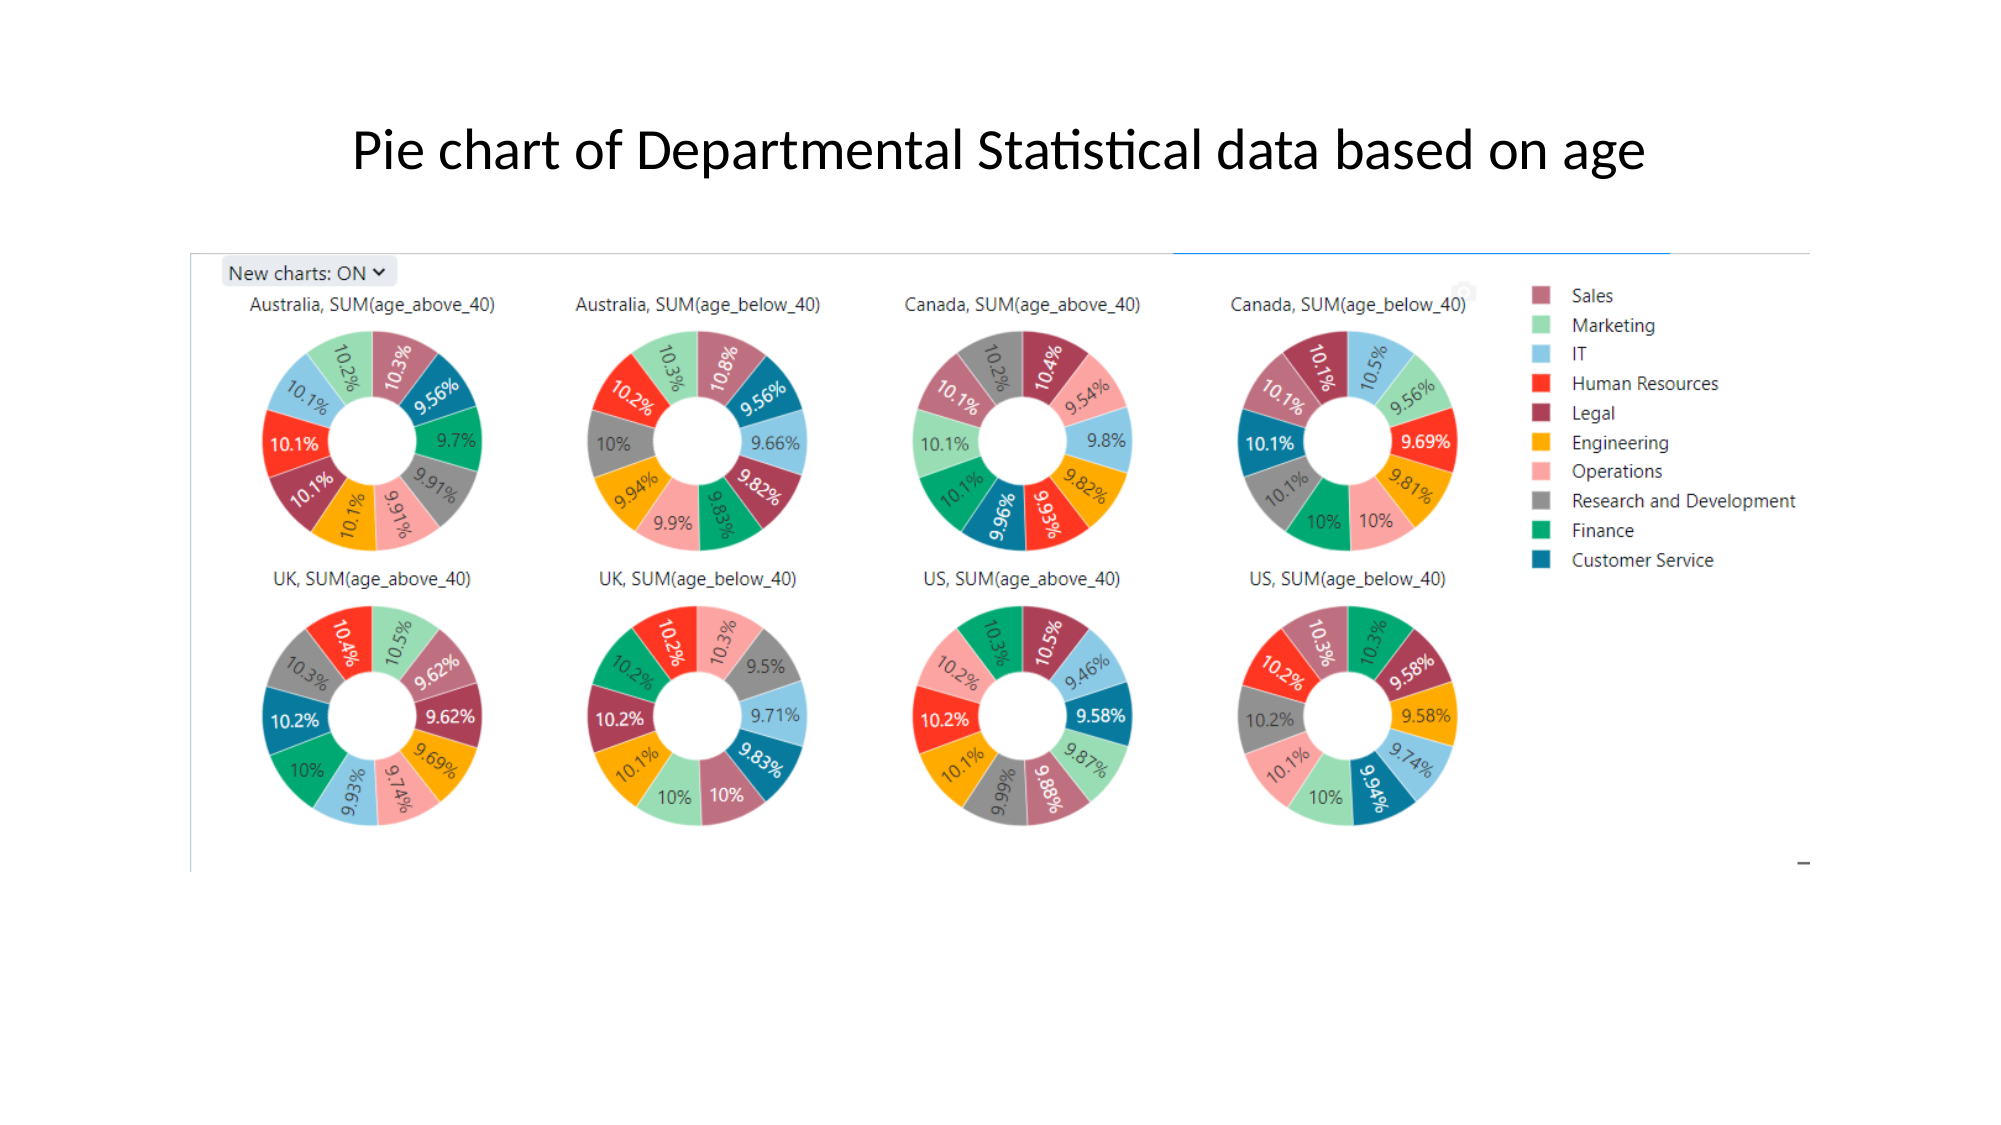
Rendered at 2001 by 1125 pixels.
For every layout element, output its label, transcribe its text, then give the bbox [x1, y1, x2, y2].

picture [190, 253, 1810, 872]
list Pie chart of Departmental Statistical data based on age [137, 111, 1863, 1014]
